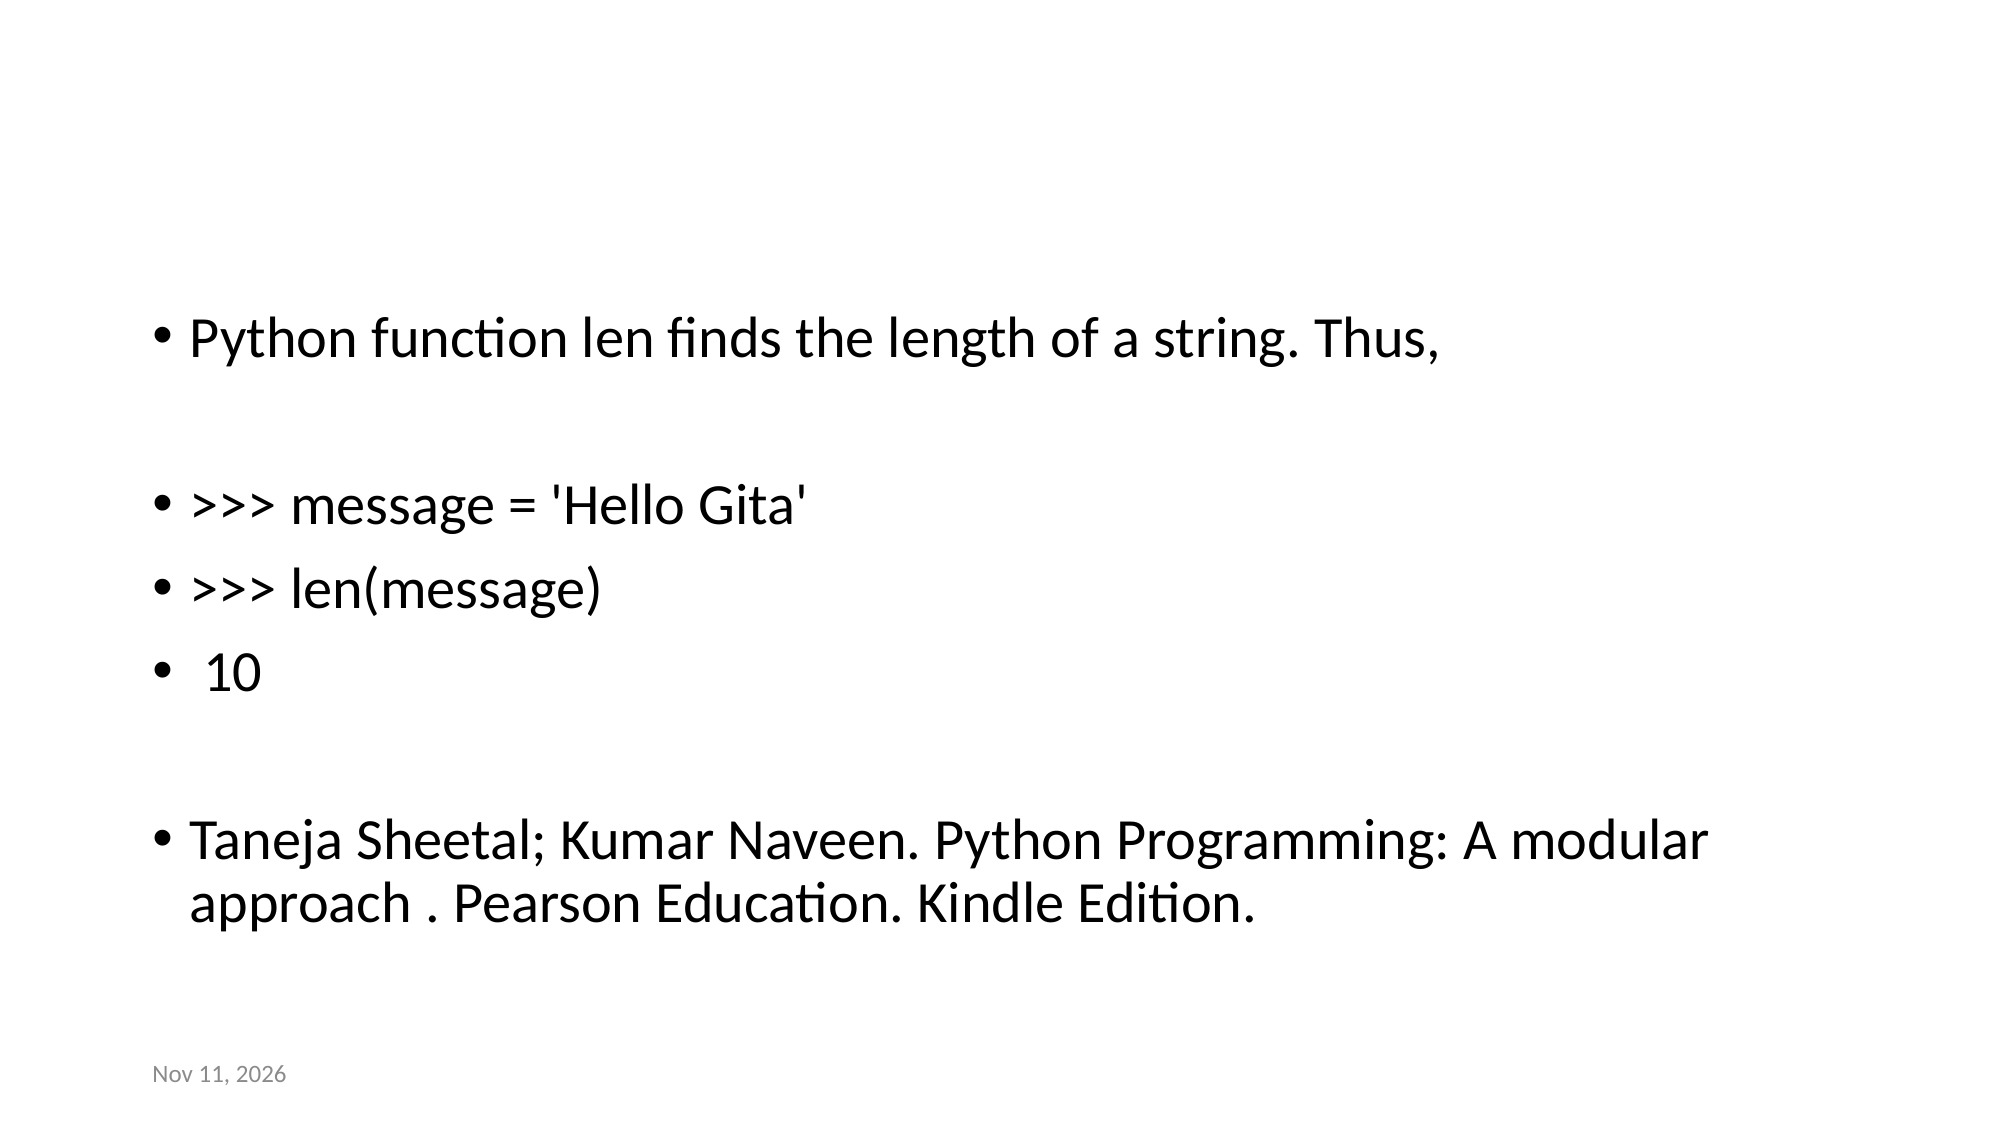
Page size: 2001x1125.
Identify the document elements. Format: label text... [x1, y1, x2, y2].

slide_number 1-Apr-22 [137, 1042, 588, 1103]
list Python function len finds the length of a string. Thus, >>> message = 'Hello Gita' >>> len(message) 10 Taneja Sheetal; Kumar Naveen. Python Programming: A modular approach . Pearson Education. Kindle Edition. [137, 299, 1863, 1014]
